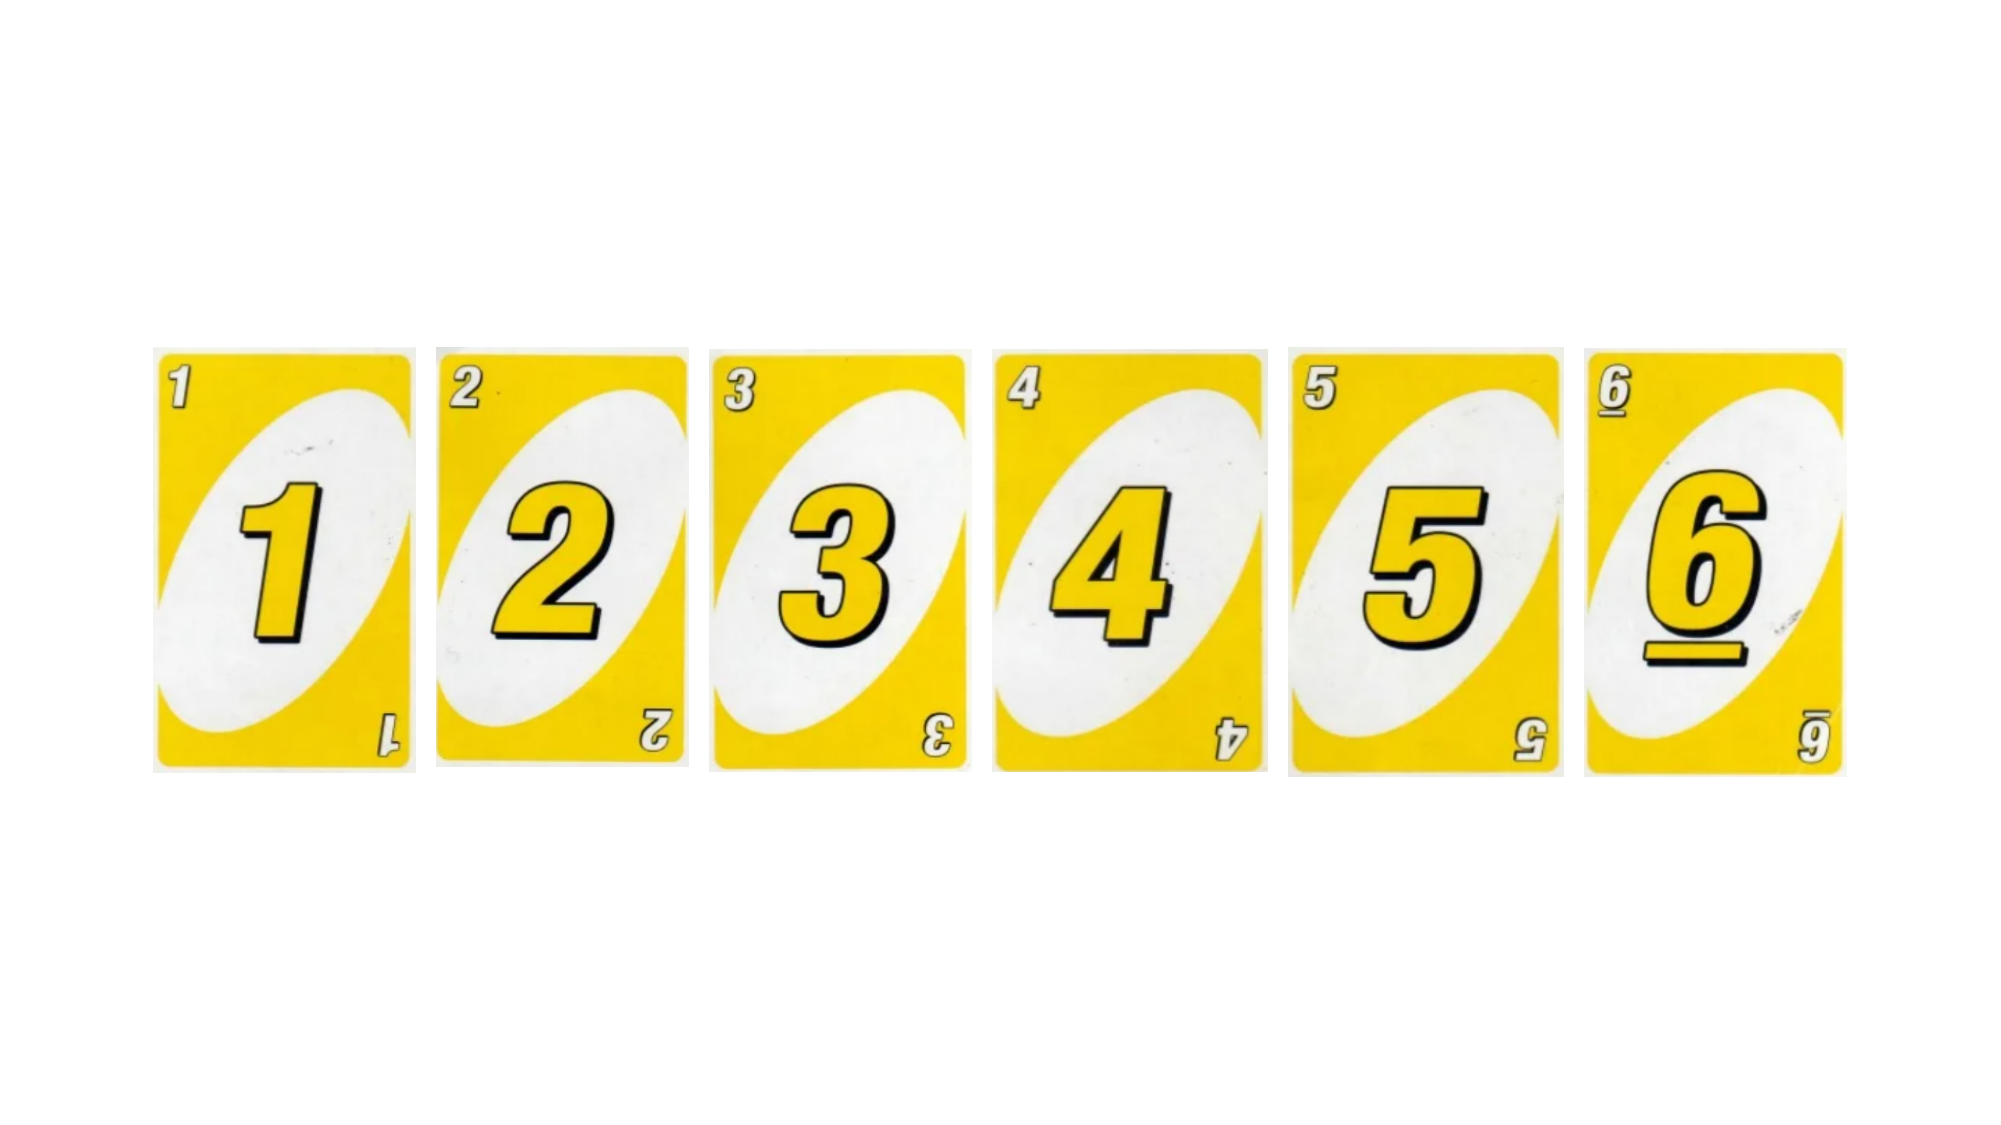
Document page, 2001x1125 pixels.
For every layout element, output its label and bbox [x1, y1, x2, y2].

picture [709, 348, 972, 773]
picture [1288, 347, 1564, 778]
picture [992, 348, 1268, 773]
picture [153, 347, 416, 774]
picture [1584, 348, 1847, 778]
picture [436, 347, 689, 768]
